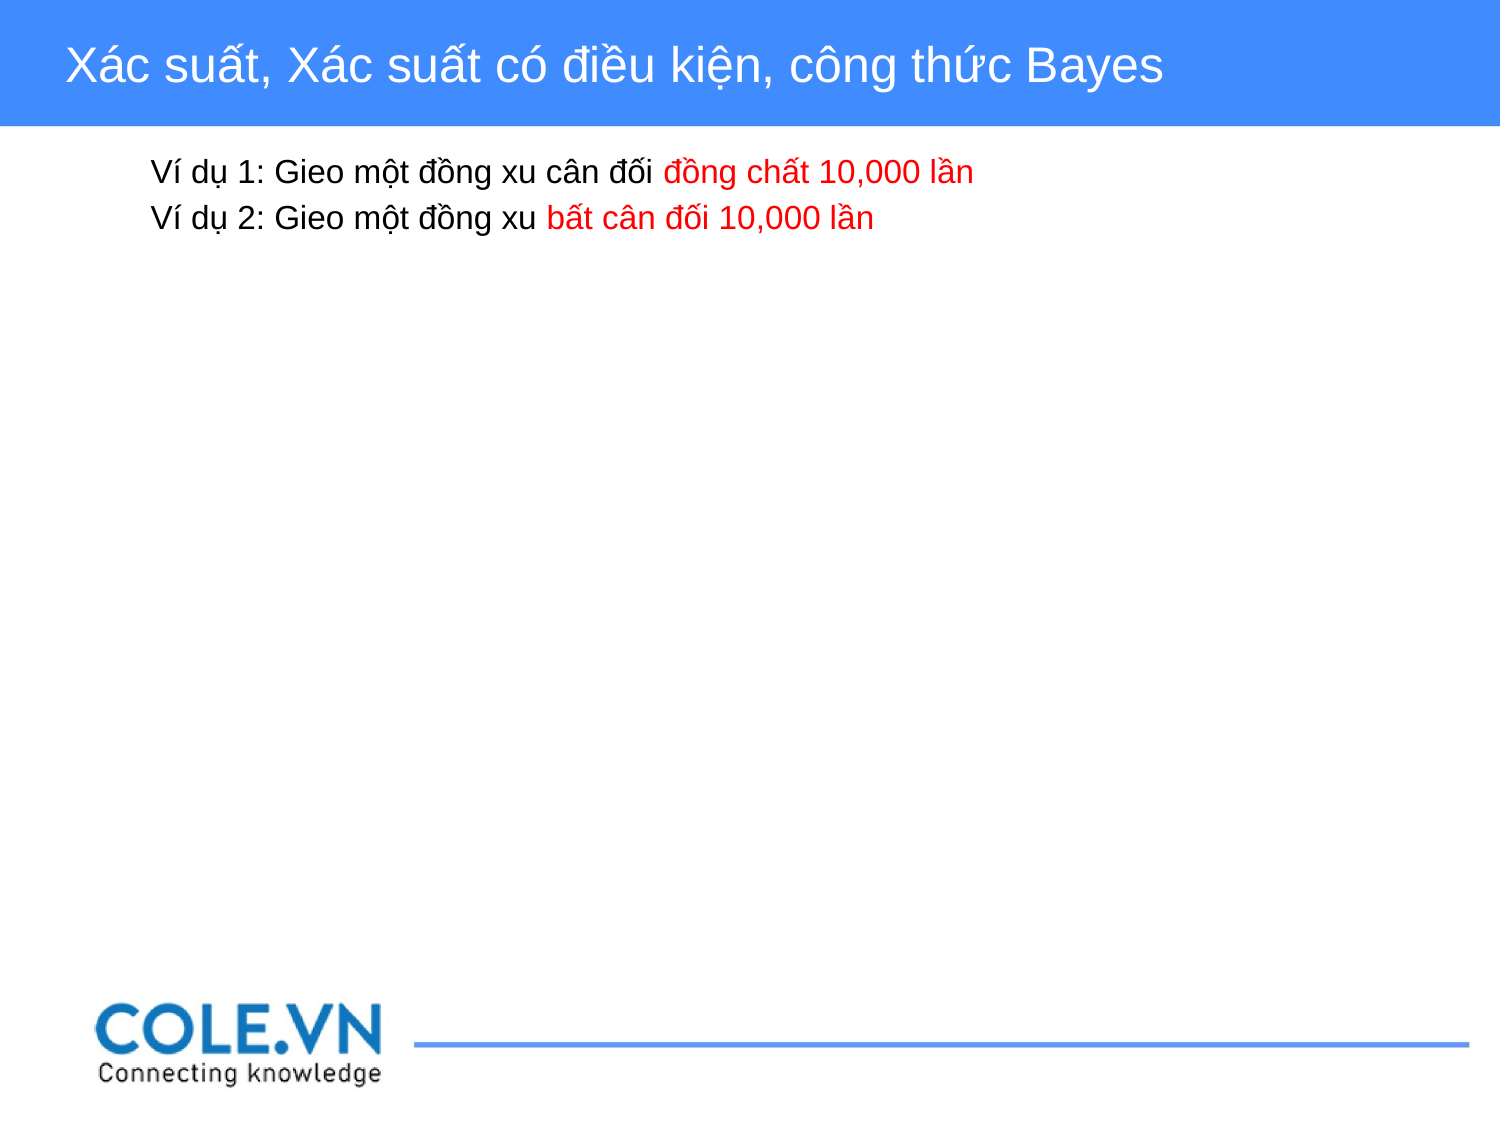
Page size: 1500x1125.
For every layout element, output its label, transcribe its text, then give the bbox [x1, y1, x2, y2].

text_box Ví dụ 1: Gieo một đồng xu cân đối đồng chất 10,000 lần Ví dụ 2: Gieo một đồng xu bất cân đối 10,000 lần [60, 129, 1435, 824]
picture [0, 0, 1500, 1125]
text_box Xác suất, Xác suất có điều kiện, công thức Bayes [49, 25, 1379, 101]
